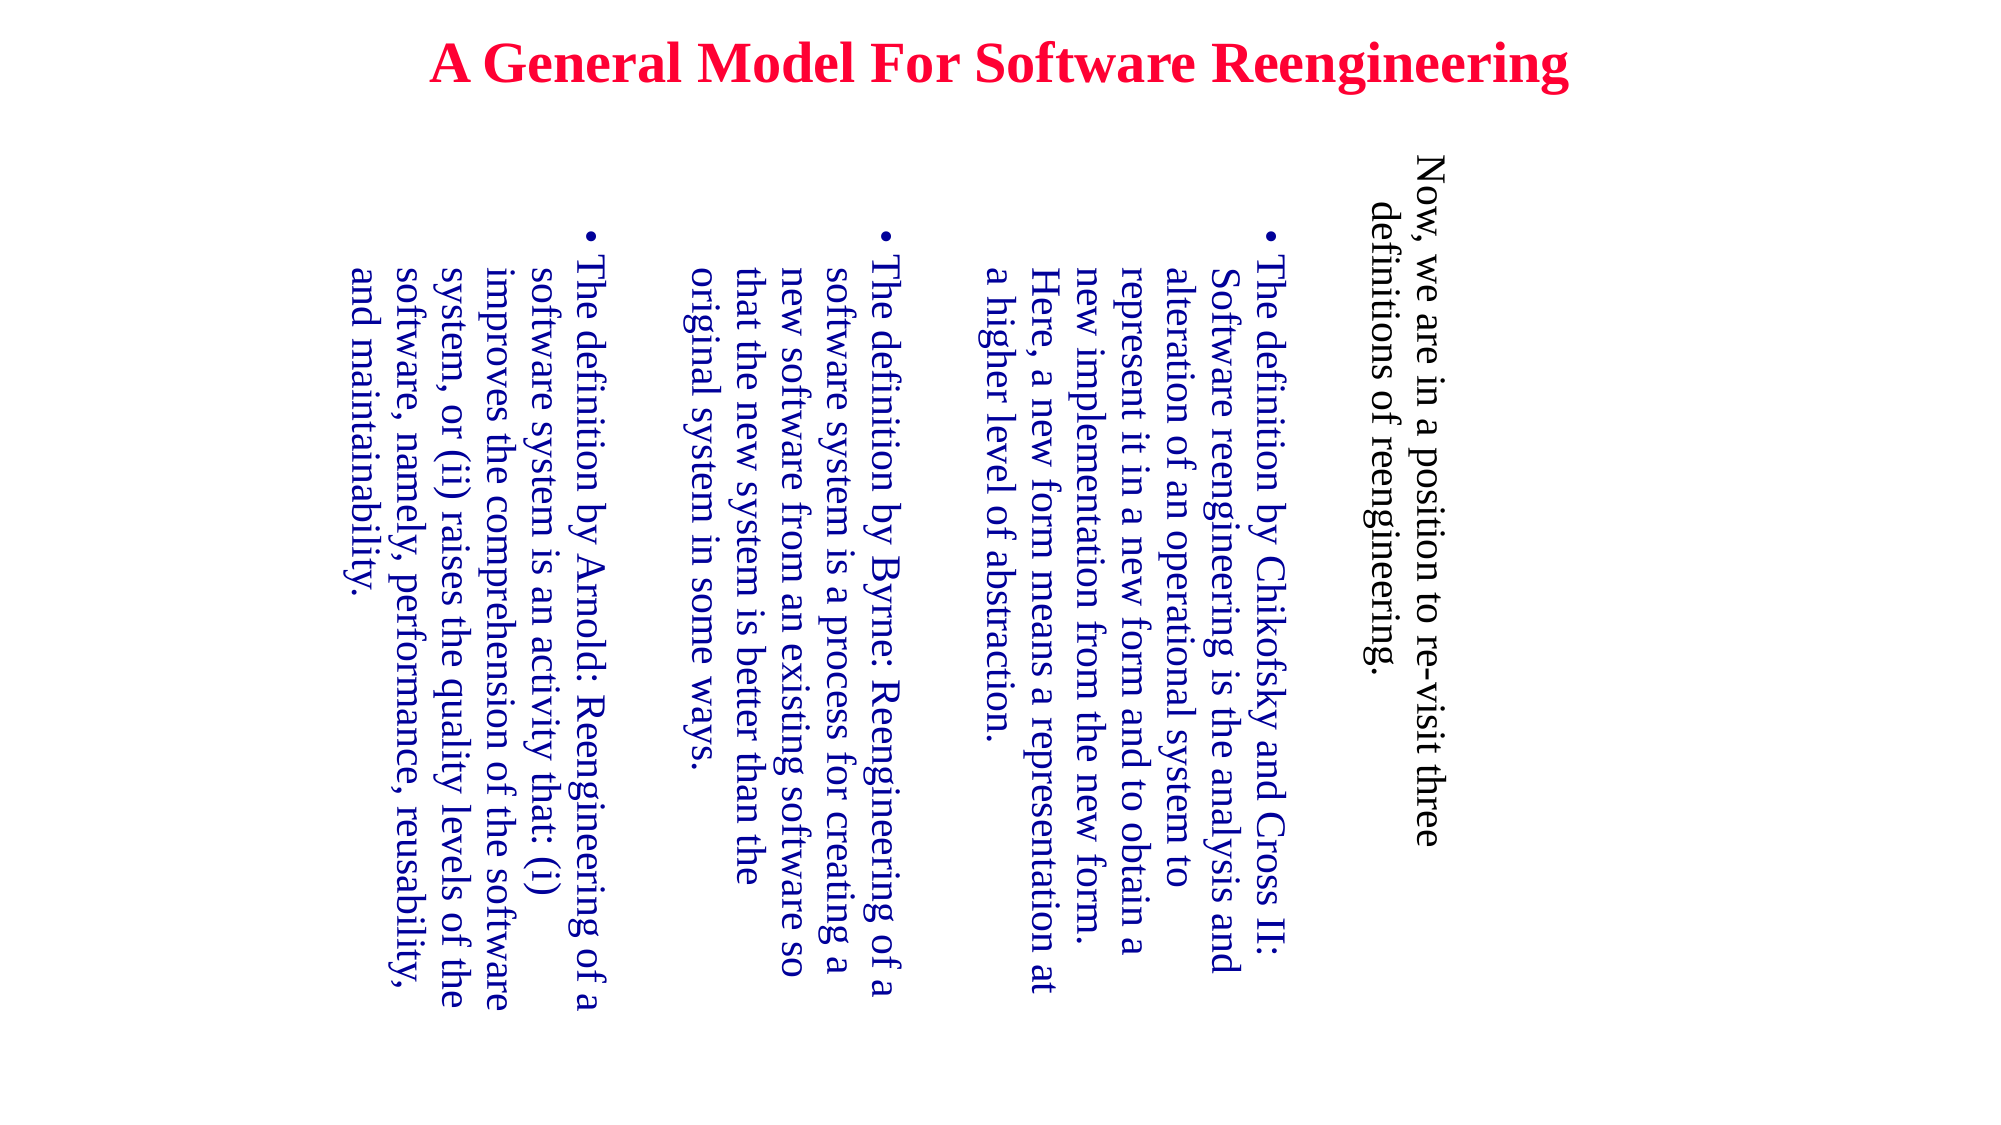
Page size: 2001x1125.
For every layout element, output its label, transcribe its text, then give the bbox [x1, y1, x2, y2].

title A General Model For Software Reengineering [249, 0, 1750, 128]
list Now, we are in a position to re-visit three definitions of reengineering. • The definition by Chikofsky and Cross II: Software reengineering is the analysis and alteration of an operational system to represent it in a new form and to obtain a new implementation from the new form. Here, a new form means a representation at a higher level of abstraction. • The definition by Byrne: Reengineering of a software system is a process for creating a new software from an existing software so that the new system is better than the original system in some ways. • The definition by Arnold: Reengineering of a software system is an activity that: (i) improves the comprehension of the software system, or (ii) raises the quality levels of the software, namely, performance, reusability, and maintainability. [283, 139, 1707, 1035]
